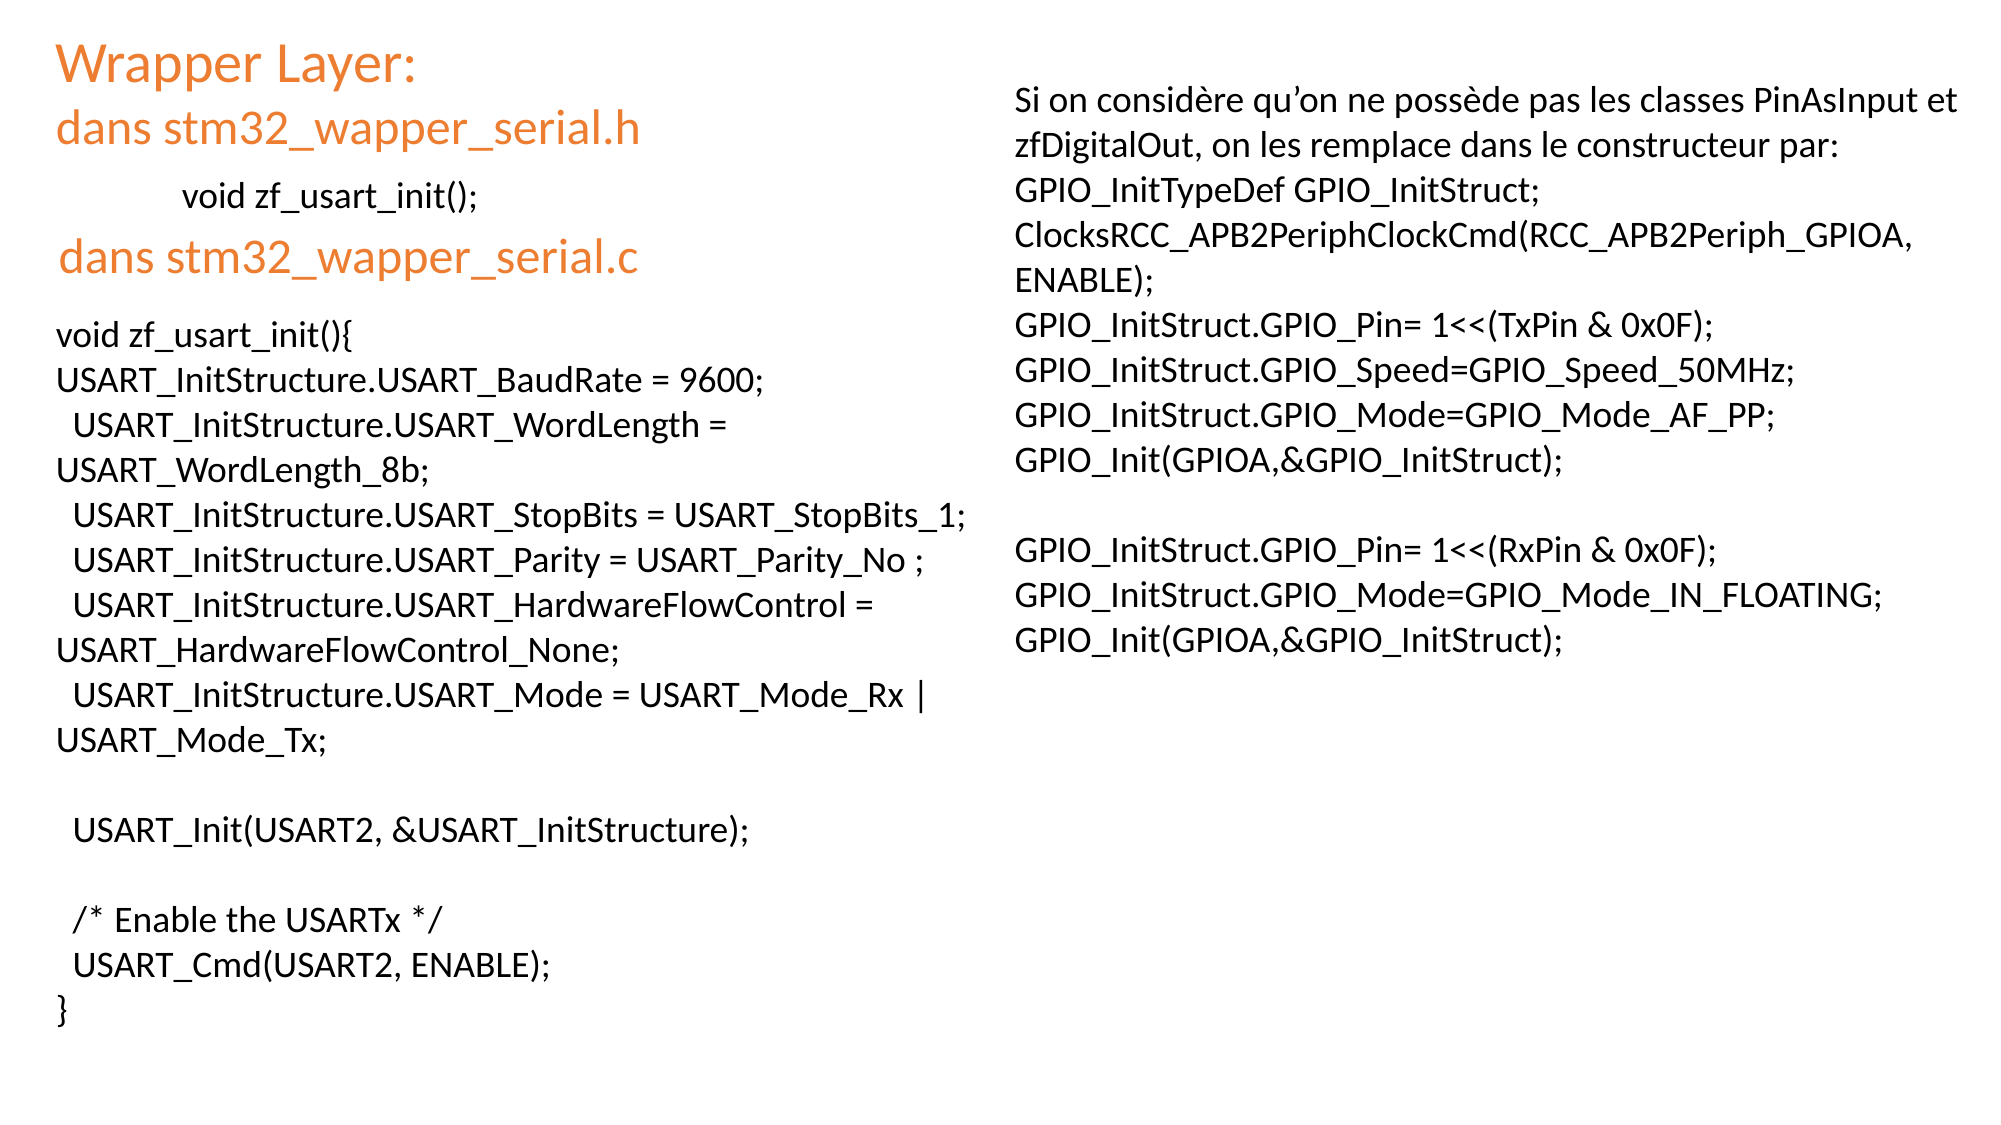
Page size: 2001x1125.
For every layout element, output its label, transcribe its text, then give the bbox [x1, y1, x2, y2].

text_box Wrapper Layer: dans stm32_wapper_serial.h [40, 16, 1926, 162]
text_box void zf_usart_init(){ USART_InitStructure.USART_BaudRate = 9600; USART_InitStructure.USART_WordLength = USART_WordLength_8b; USART_InitStructure.USART_StopBits = USART_StopBits_1; USART_InitStructure.USART_Parity = USART_Parity_No ; USART_InitStructure.USART_HardwareFlowControl = USART_HardwareFlowControl_None; USART_InitStructure.USART_Mode = USART_Mode_Rx | USART_Mode_Tx; USART_Init(USART2, &USART_InitStructure); /* Enable the USARTx */ USART_Cmd(USART2, ENABLE); } [40, 303, 1041, 1038]
text_box dans stm32_wapper_serial.c [43, 215, 654, 291]
text_box void zf_usart_init(); [167, 163, 494, 215]
text_box Si on considère qu’on ne possède pas les classes PinAsInput et zfDigitalOut, on les remplace dans le constructeur par: GPIO_InitTypeDef GPIO_InitStruct; ClocksRCC_APB2PeriphClockCmd(RCC_APB2Periph_GPIOA, ENABLE); GPIO_InitStruct.GPIO_Pin= 1<<(TxPin & 0x0F); GPIO_InitStruct.GPIO_Speed=GPIO_Speed_50MHz; GPIO_InitStruct.GPIO_Mode=GPIO_Mode_AF_PP; GPIO_Init(GPIOA,&GPIO_InitStruct); GPIO_InitStruct.GPIO_Pin= 1<<(RxPin & 0x0F); GPIO_InitStruct.GPIO_Mode=GPIO_Mode_IN_FLOATING; GPIO_Init(GPIOA,&GPIO_InitStruct); [999, 67, 2000, 713]
